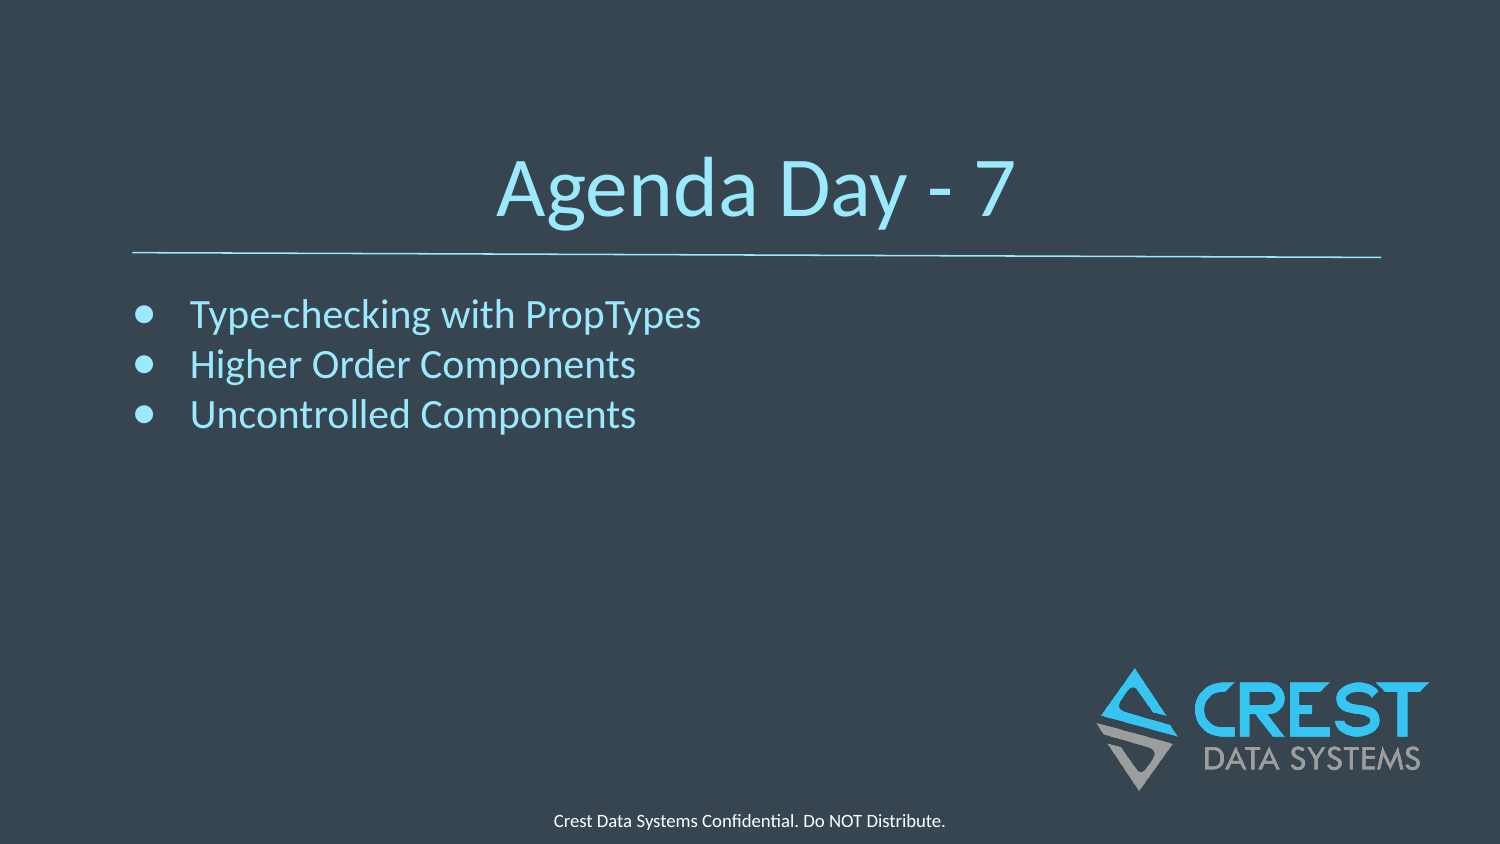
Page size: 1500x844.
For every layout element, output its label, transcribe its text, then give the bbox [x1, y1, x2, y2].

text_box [132, 252, 1382, 258]
subtitle Type-checking with PropTypes Higher Order Components Uncontrolled Components [103, 281, 1078, 774]
title Agenda Day - 7 [103, 69, 1411, 295]
picture [1075, 656, 1454, 803]
